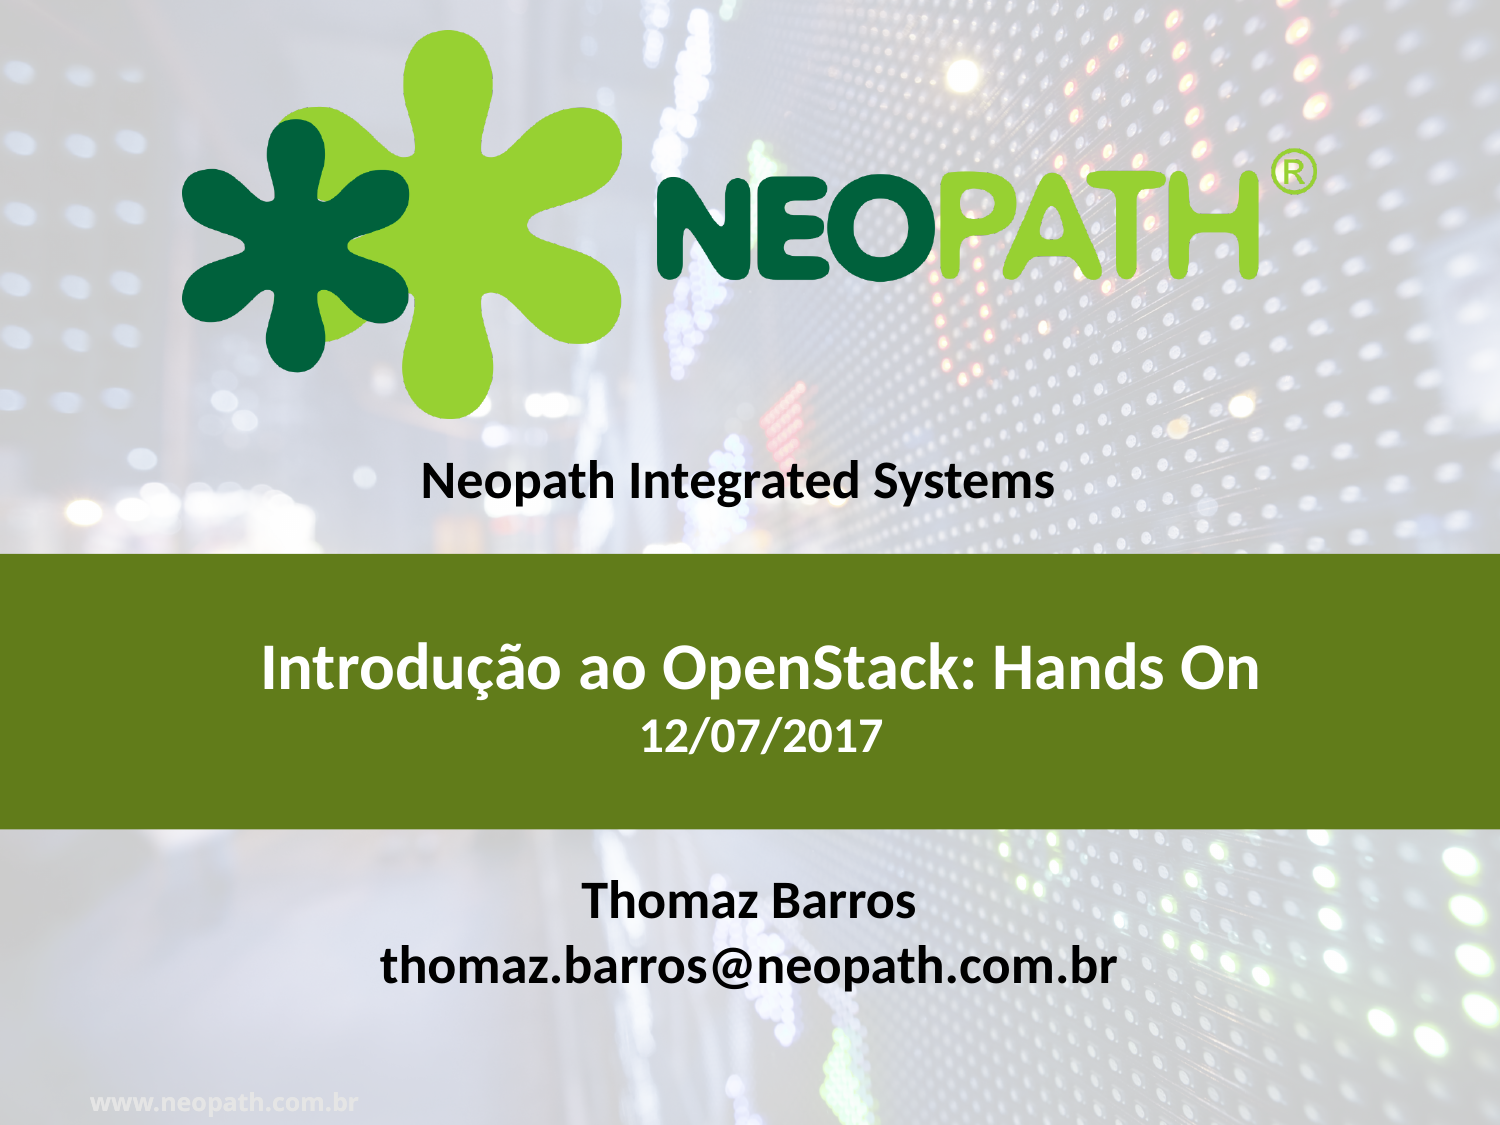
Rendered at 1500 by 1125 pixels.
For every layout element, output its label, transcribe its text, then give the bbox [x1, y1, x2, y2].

text_box Neopath Integrated Systems [242, 436, 1235, 517]
text_box [0, 0, 1500, 535]
text_box [0, 836, 1500, 1125]
picture [182, 30, 1317, 420]
text_box Thomaz Barros thomaz.barros@neopath.com.br [253, 857, 1246, 1002]
text_box Introdução ao OpenStack: Hands On 12/07/2017 [0, 535, 1500, 836]
